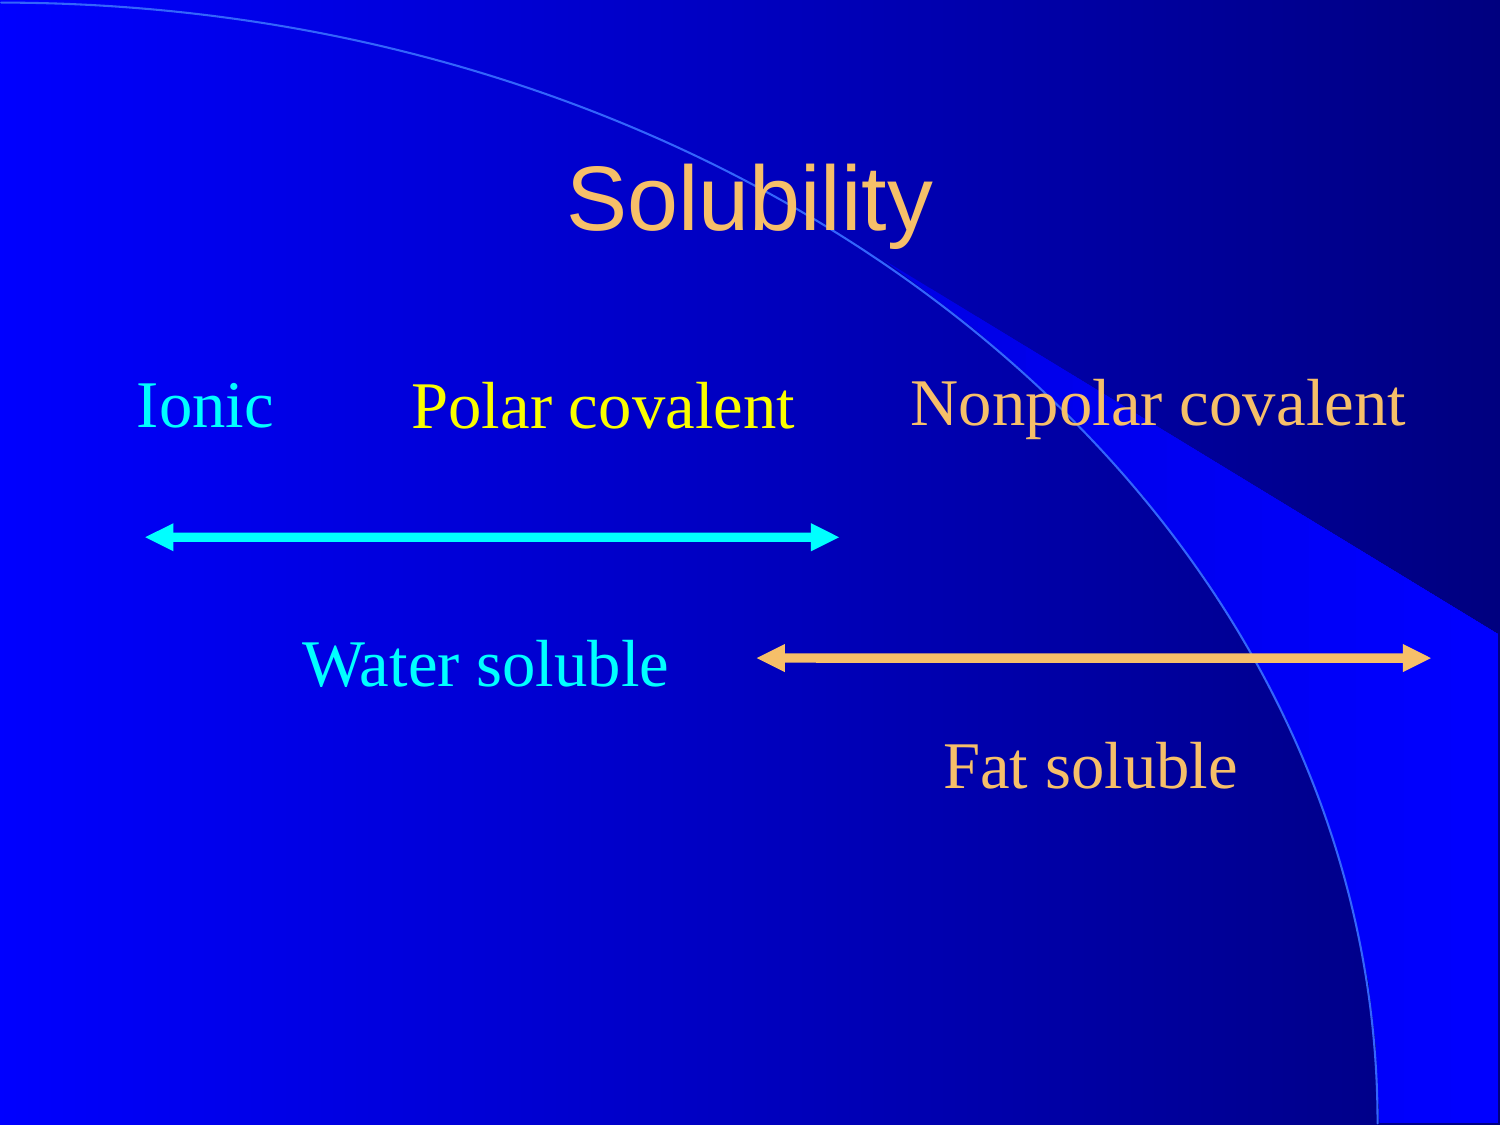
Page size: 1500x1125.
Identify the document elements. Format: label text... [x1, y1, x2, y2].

text_box [756, 651, 1431, 665]
text_box Polar covalent [351, 354, 856, 449]
title Solubility [111, 99, 1388, 288]
text_box Water soluble [234, 612, 739, 707]
text_box Nonpolar covalent [889, 351, 1429, 447]
text_box [145, 531, 840, 544]
text_box Fat soluble [821, 713, 1361, 809]
text_box Ionic [76, 353, 335, 449]
